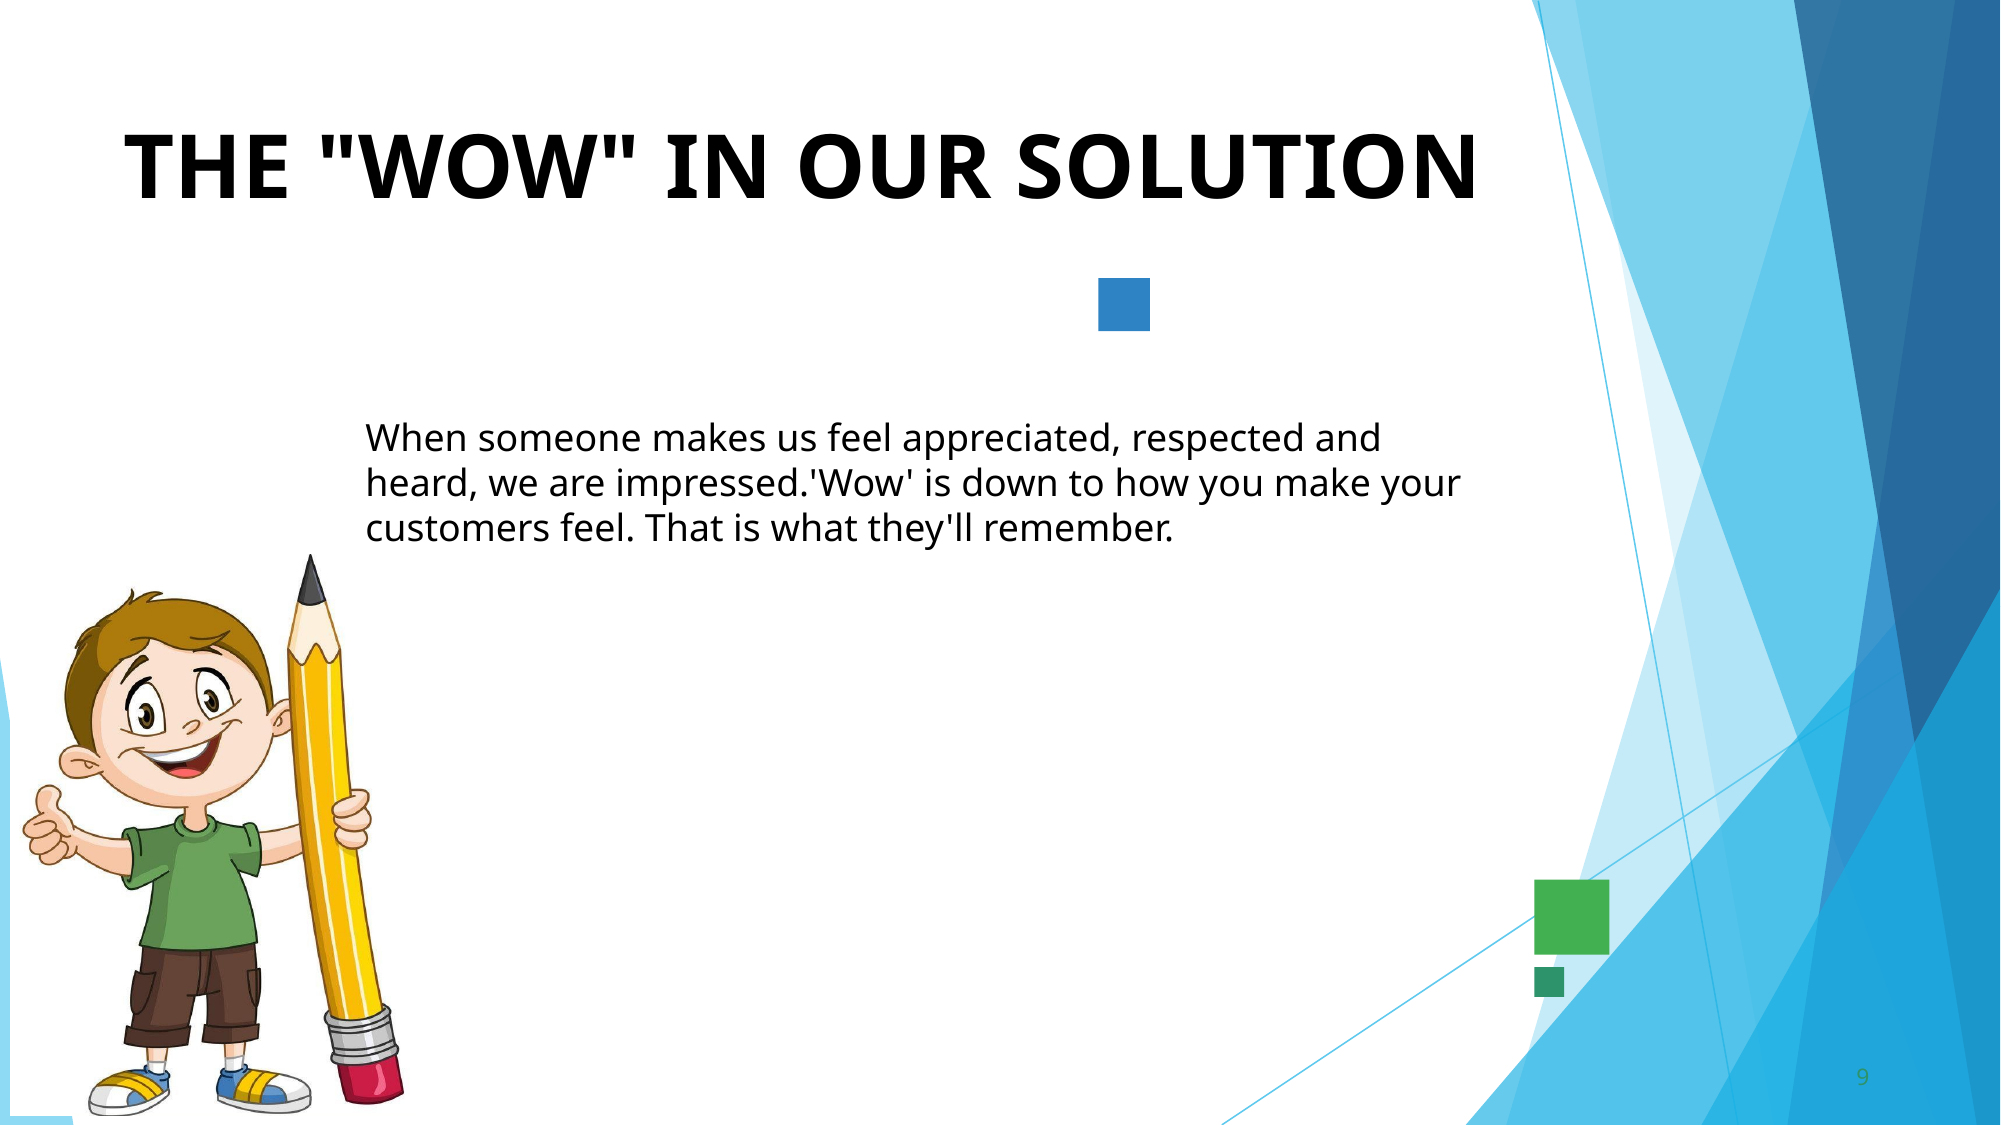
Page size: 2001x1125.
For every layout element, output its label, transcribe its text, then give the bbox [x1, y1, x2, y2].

text_box [1098, 299, 1150, 332]
text_box When someone makes us feel appreciated, respected and heard, we are impressed.'Wow' is down to how you make your customers feel. That is what they'll remember. [350, 406, 1496, 557]
text_box [1534, 967, 1565, 997]
text_box [449, 386, 1850, 542]
picture [10, 554, 416, 1116]
text_box 9 [1849, 1061, 1888, 1095]
title THE "WOW" IN OUR SOLUTION [120, 106, 1513, 299]
text_box [1534, 879, 1610, 955]
